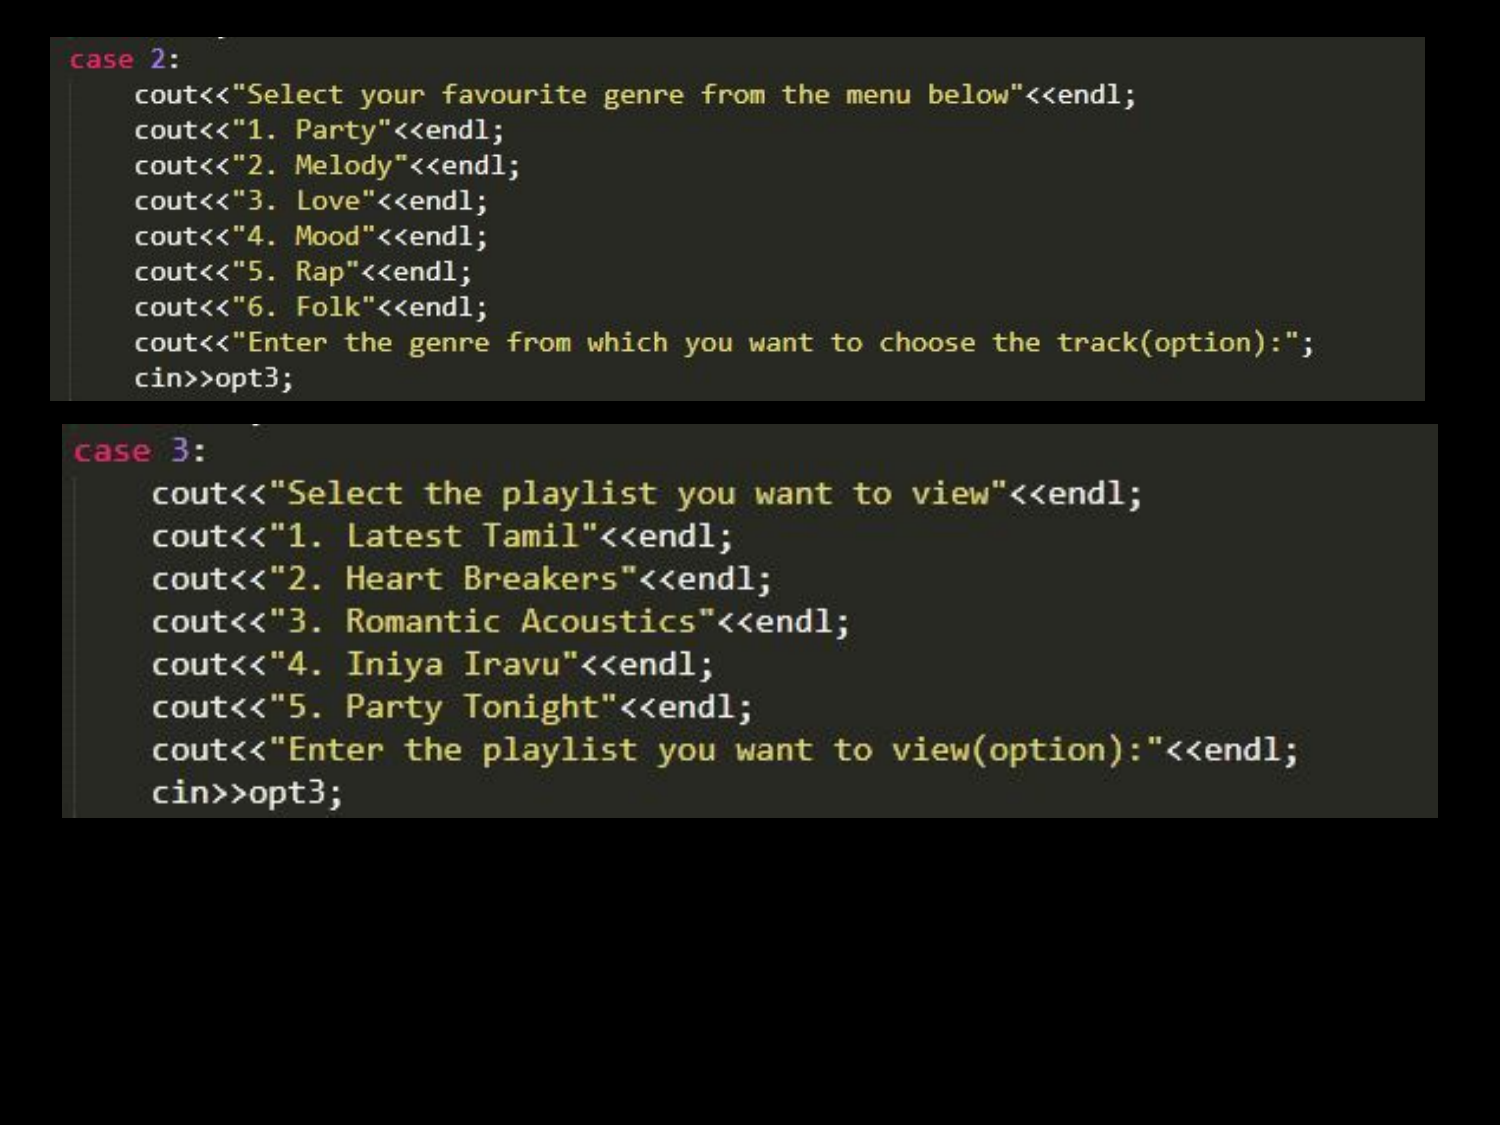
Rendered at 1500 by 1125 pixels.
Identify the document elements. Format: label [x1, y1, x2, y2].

picture [49, 37, 1426, 402]
picture [62, 424, 1438, 818]
